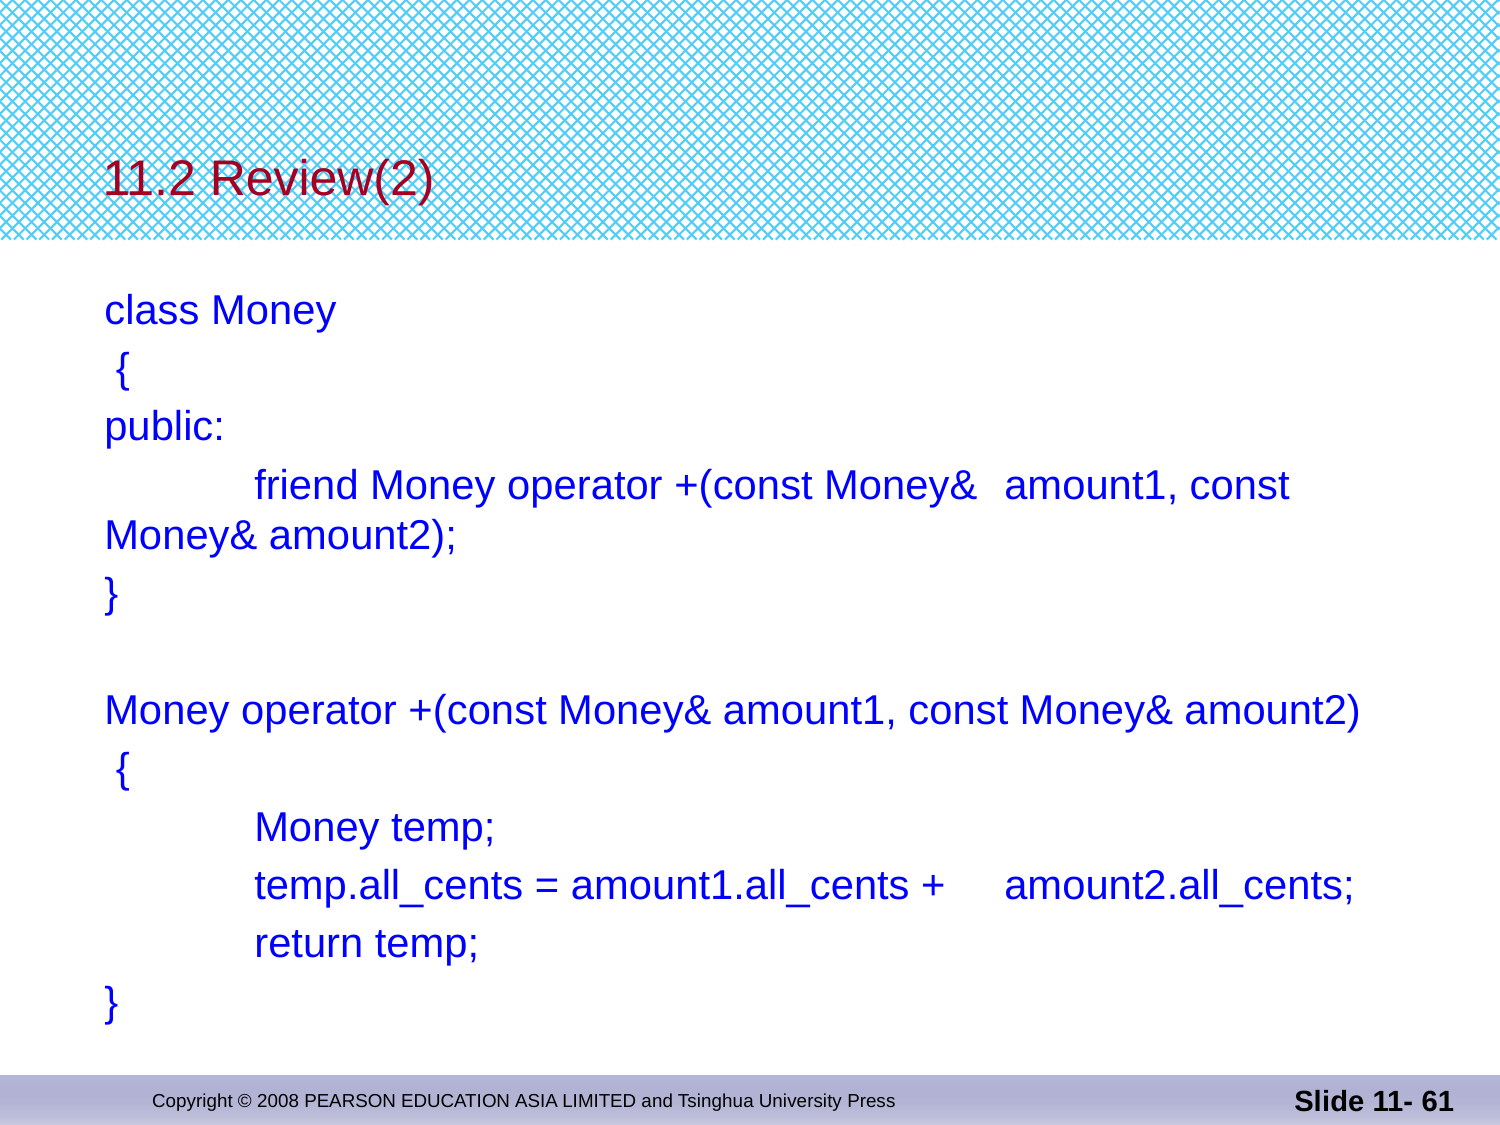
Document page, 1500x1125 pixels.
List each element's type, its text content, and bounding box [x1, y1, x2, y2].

slide_number Slide 11- 61 [1156, 1050, 1469, 1125]
list class Money { public: friend Money operator +(const Money& amount1, const Money& amount2); } Money operator +(const Money& amount1, const Money& amount2) { Money temp; temp.all_cents = amount1.all_cents + amount2.all_cents; return temp; } [89, 275, 1450, 1025]
title 11.2 Review(2) [87, 49, 1450, 213]
